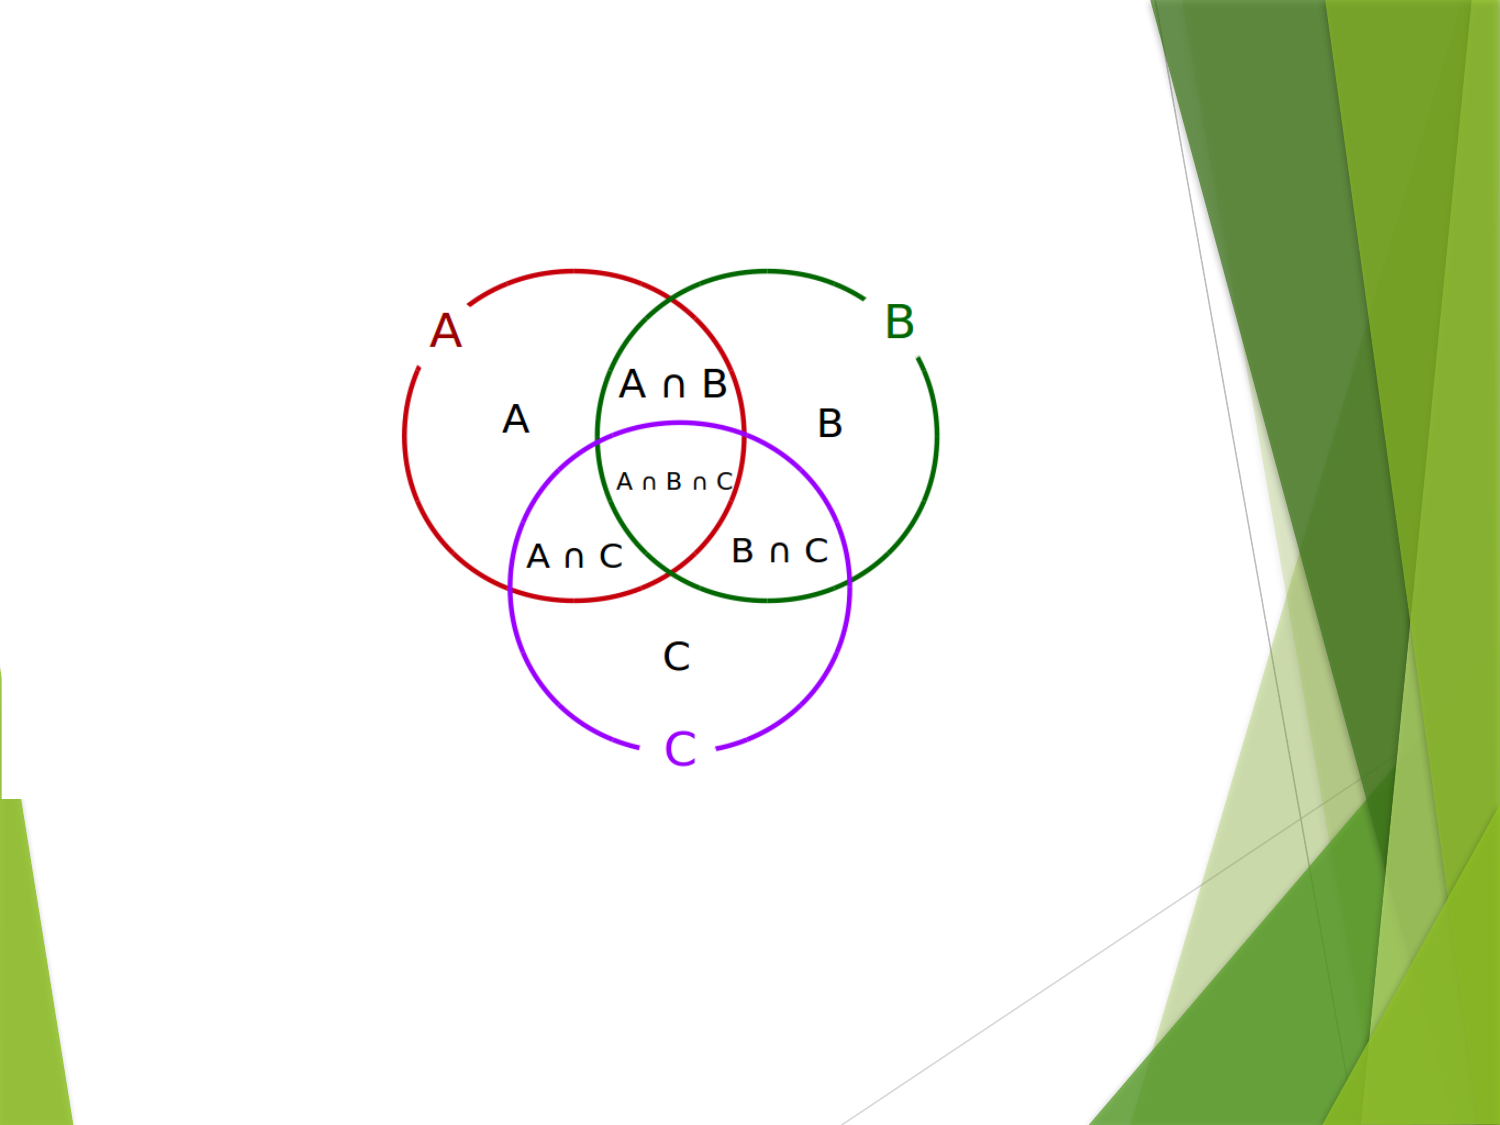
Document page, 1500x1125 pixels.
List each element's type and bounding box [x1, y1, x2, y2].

picture [1, 183, 1176, 800]
